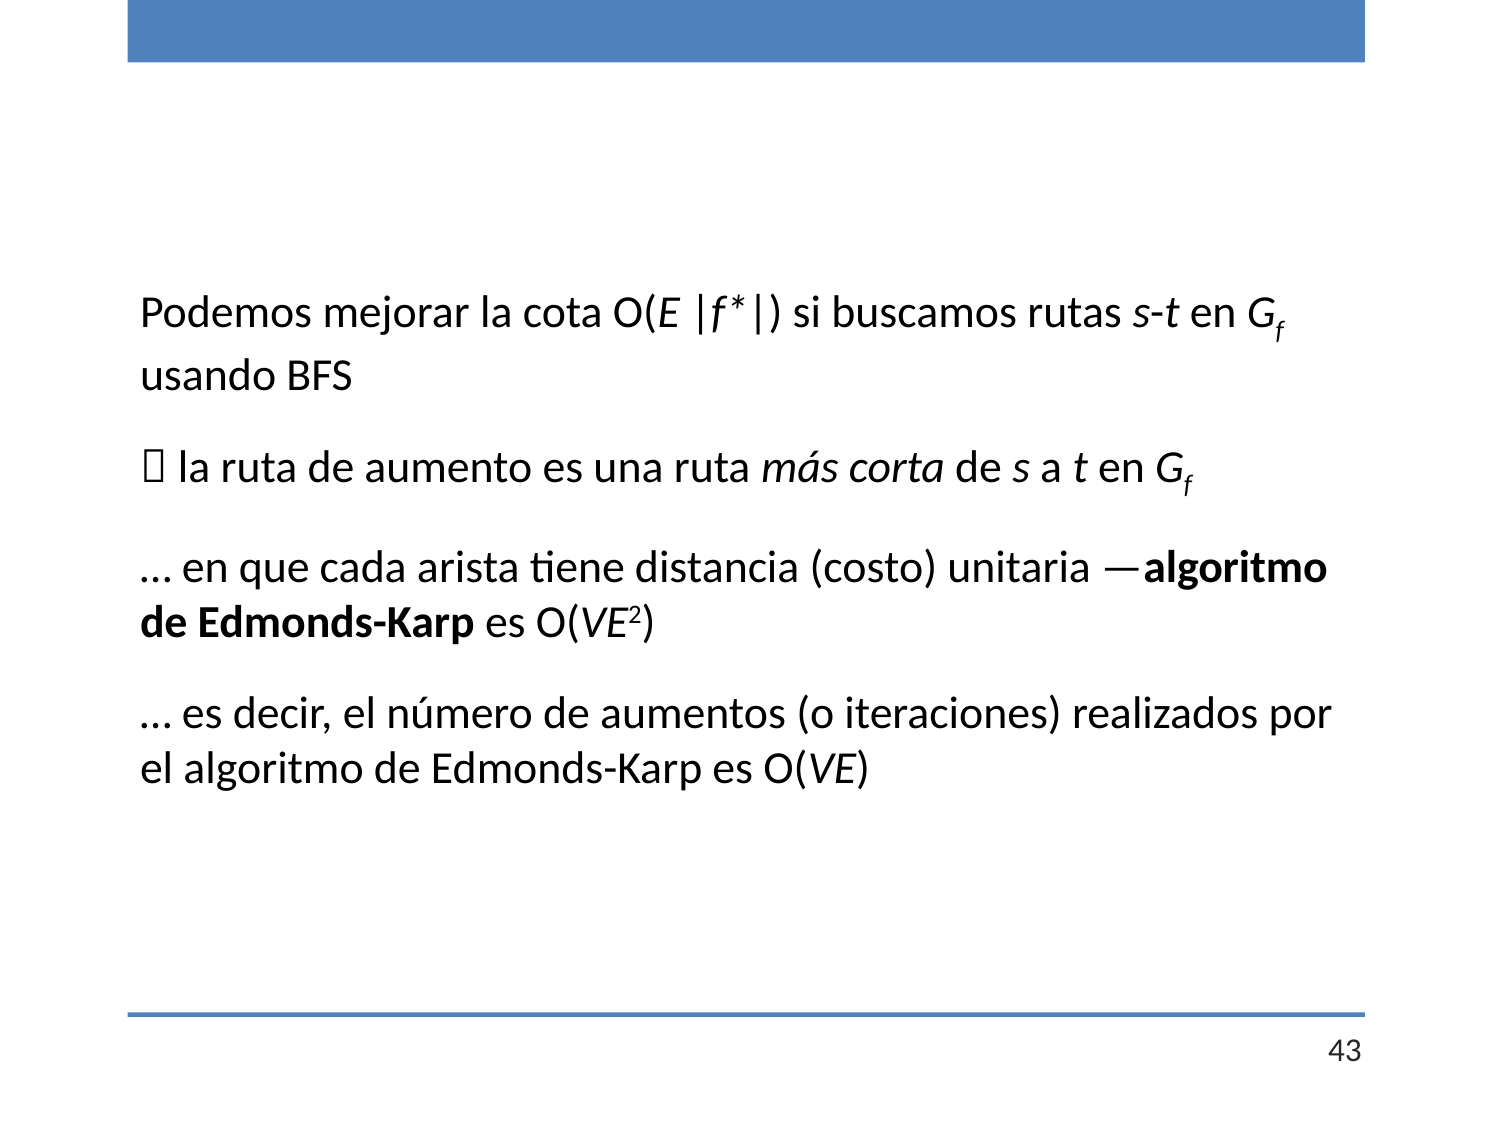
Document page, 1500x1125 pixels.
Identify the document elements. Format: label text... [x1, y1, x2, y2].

slide_number 43 [1251, 1018, 1377, 1079]
list Podemos mejorar la cota O(E |f*|) si buscamos rutas s-t en Gf usando BFS  la ruta de aumento es una ruta más corta de s a t en Gf … en que cada arista tiene distancia (costo) unitaria —algoritmo de Edmonds-Karp es O(VE2) … es decir, el número de aumentos (o iteraciones) realizados por el algoritmo de Edmonds-Karp es O(VE) [125, 82, 1363, 993]
